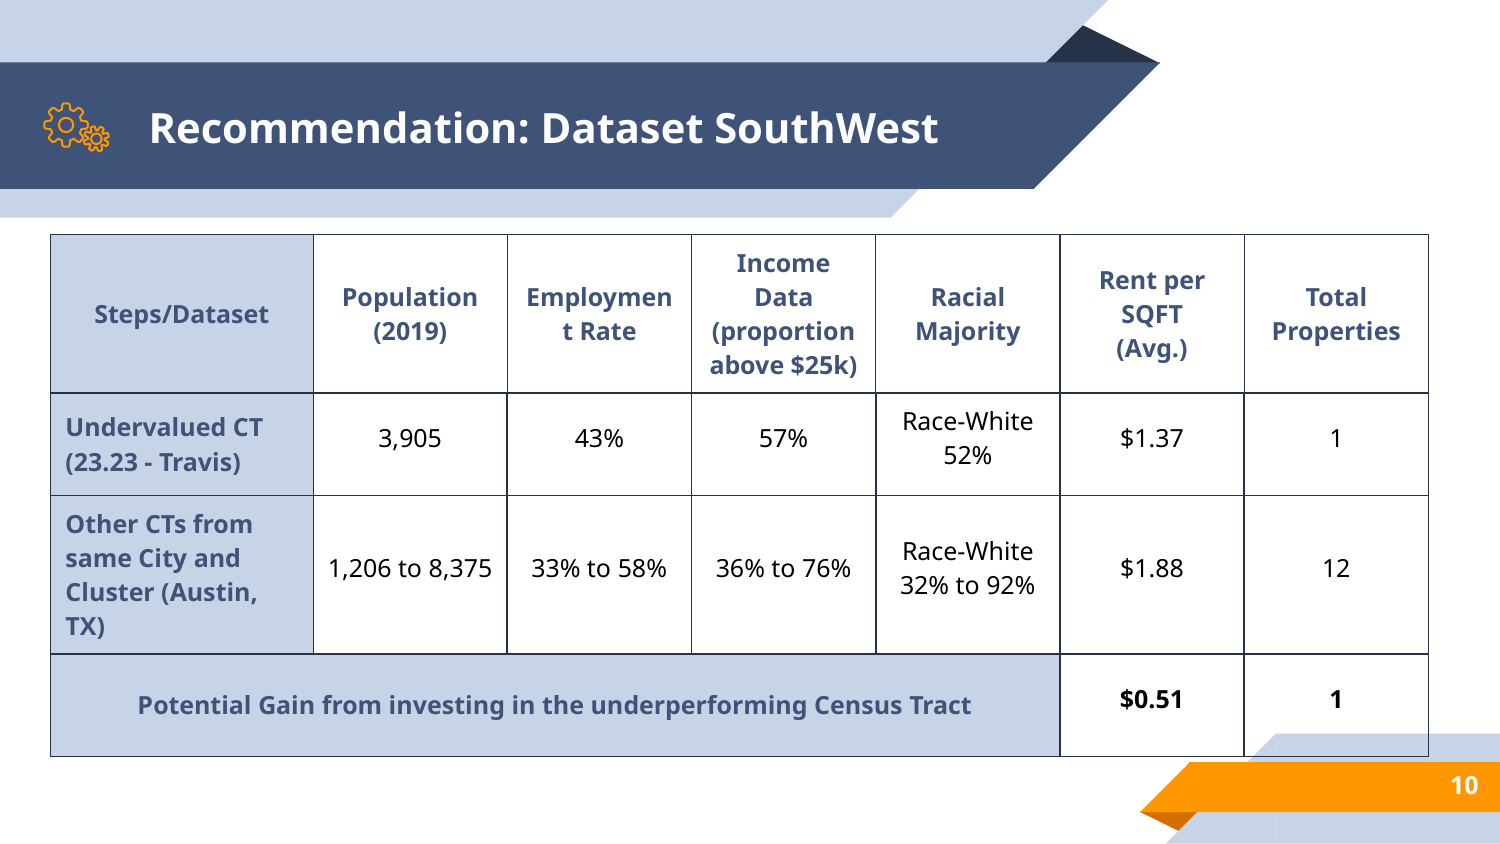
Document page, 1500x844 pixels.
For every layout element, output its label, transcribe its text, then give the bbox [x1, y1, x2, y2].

table_cell $0.51 [1061, 655, 1243, 756]
slide_number ‹#› [1249, 760, 1494, 813]
table_cell 1 [1245, 394, 1428, 495]
table_cell 57% [692, 394, 875, 495]
table_header Rent per SQFT (Avg.) [1061, 235, 1244, 392]
table_cell 43% [508, 394, 691, 495]
table_cell 36% to 76% [692, 496, 875, 653]
table_cell $1.88 [1061, 496, 1243, 653]
table_cell Potential Gain from investing in the underperforming Census Tract [51, 655, 1059, 756]
table_header Population (2019) [314, 235, 507, 392]
table_cell 12 [1245, 496, 1428, 653]
table_header Total Properties [1245, 235, 1428, 392]
title Recommendation: Dataset SouthWest [133, 64, 997, 190]
table_cell 1,206 to 8,375 [314, 496, 506, 653]
table_cell Undervalued CT (23.23 - Travis) [51, 394, 313, 495]
table_cell Race-White 52% [877, 394, 1059, 495]
table_header Employment Rate [508, 235, 691, 392]
table_header Steps/Dataset [51, 235, 313, 392]
table_header Racial Majority [876, 235, 1059, 392]
table_cell 1 [1245, 655, 1428, 756]
table_cell 3,905 [314, 394, 506, 495]
table_header Income Data (proportion above $25k) [692, 235, 875, 392]
table_cell $1.37 [1061, 394, 1243, 495]
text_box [44, 103, 109, 152]
table_cell Other CTs from same City and Cluster (Austin, TX) [51, 496, 313, 653]
table_cell Race-White 32% to 92% [877, 496, 1059, 653]
table_cell 33% to 58% [508, 496, 691, 653]
